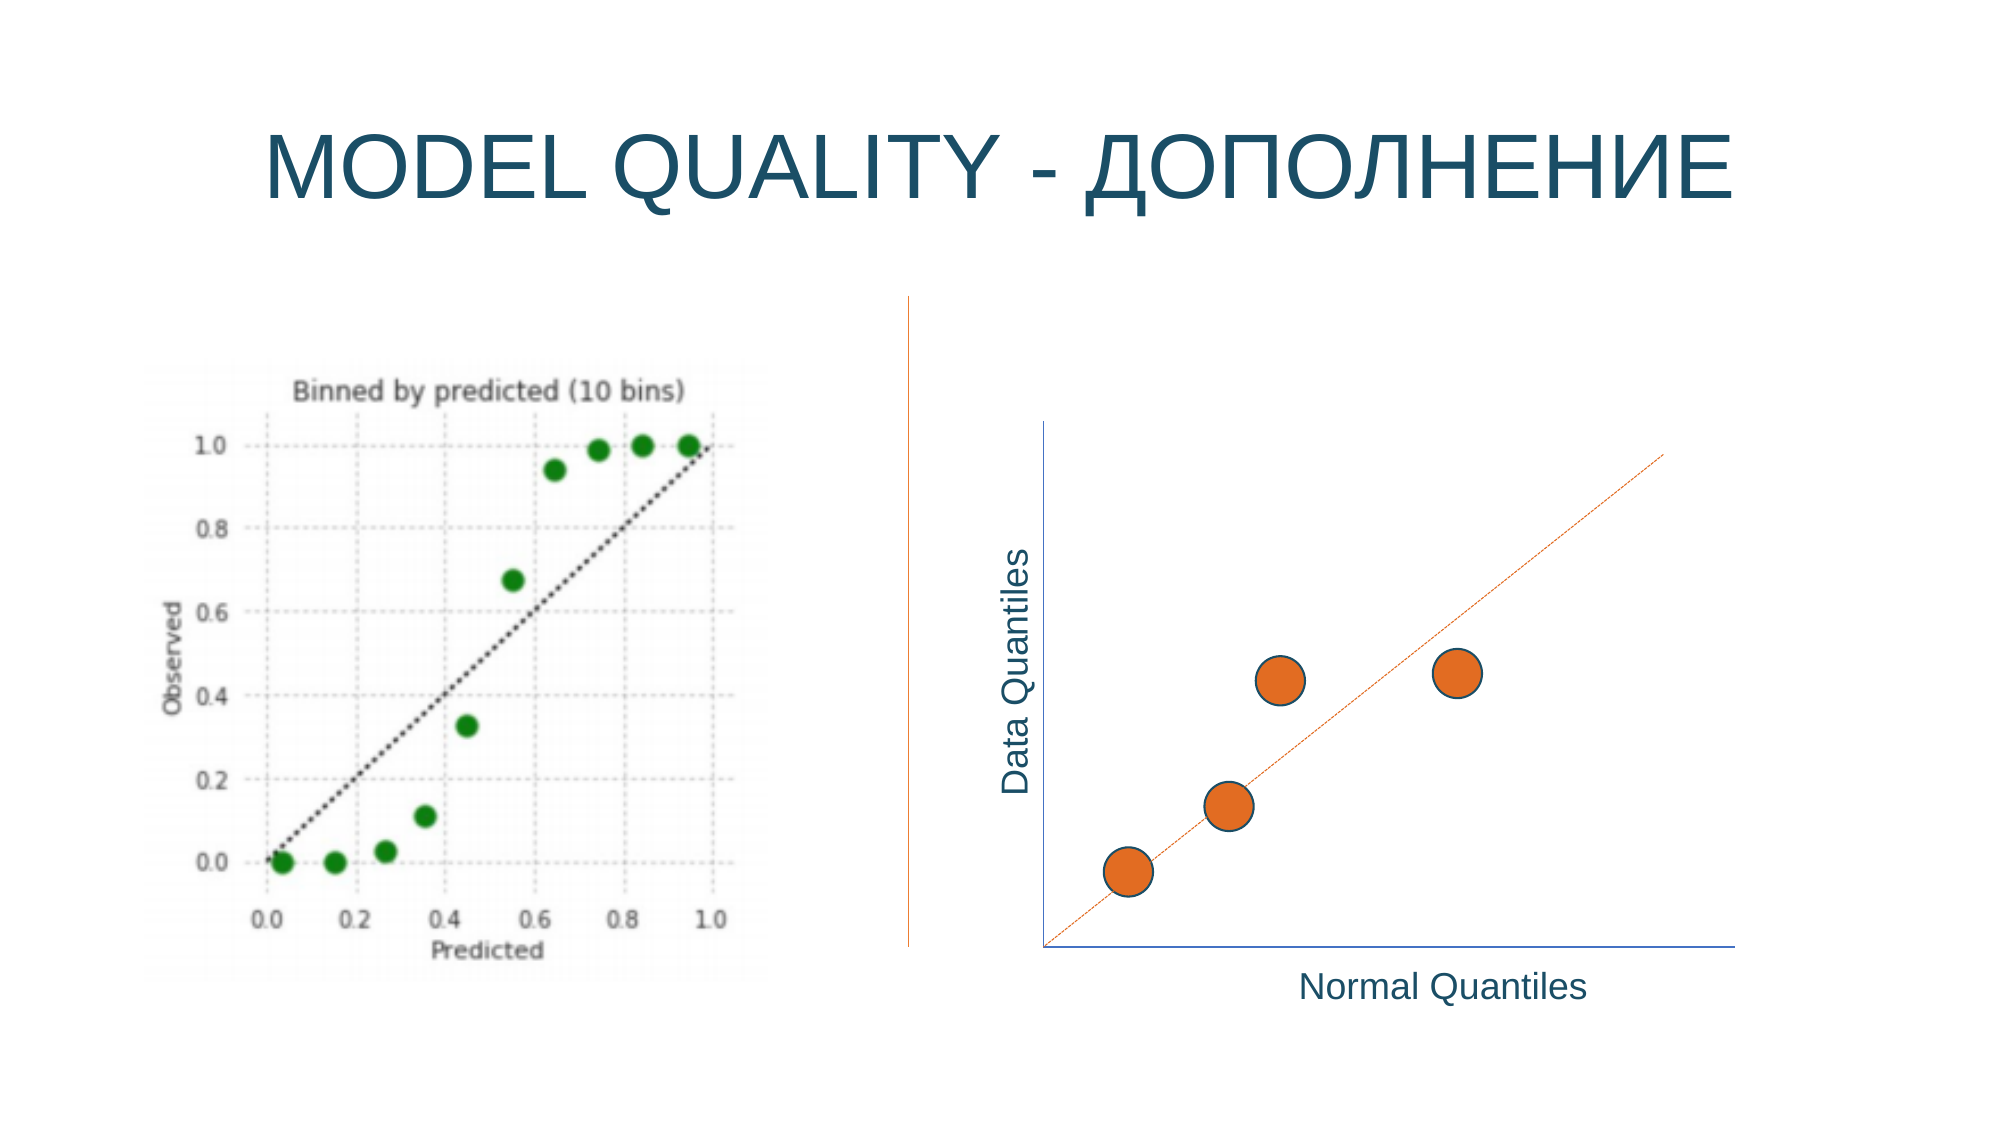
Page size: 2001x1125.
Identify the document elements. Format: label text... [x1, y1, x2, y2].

title MODEL QUALITY - ДОПОЛНЕНИЕ [137, 59, 1863, 278]
picture [137, 355, 772, 986]
text_box Normal Quantiles [1283, 955, 1664, 1015]
text_box Data Quantiles [982, 431, 1043, 812]
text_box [1043, 454, 1664, 947]
